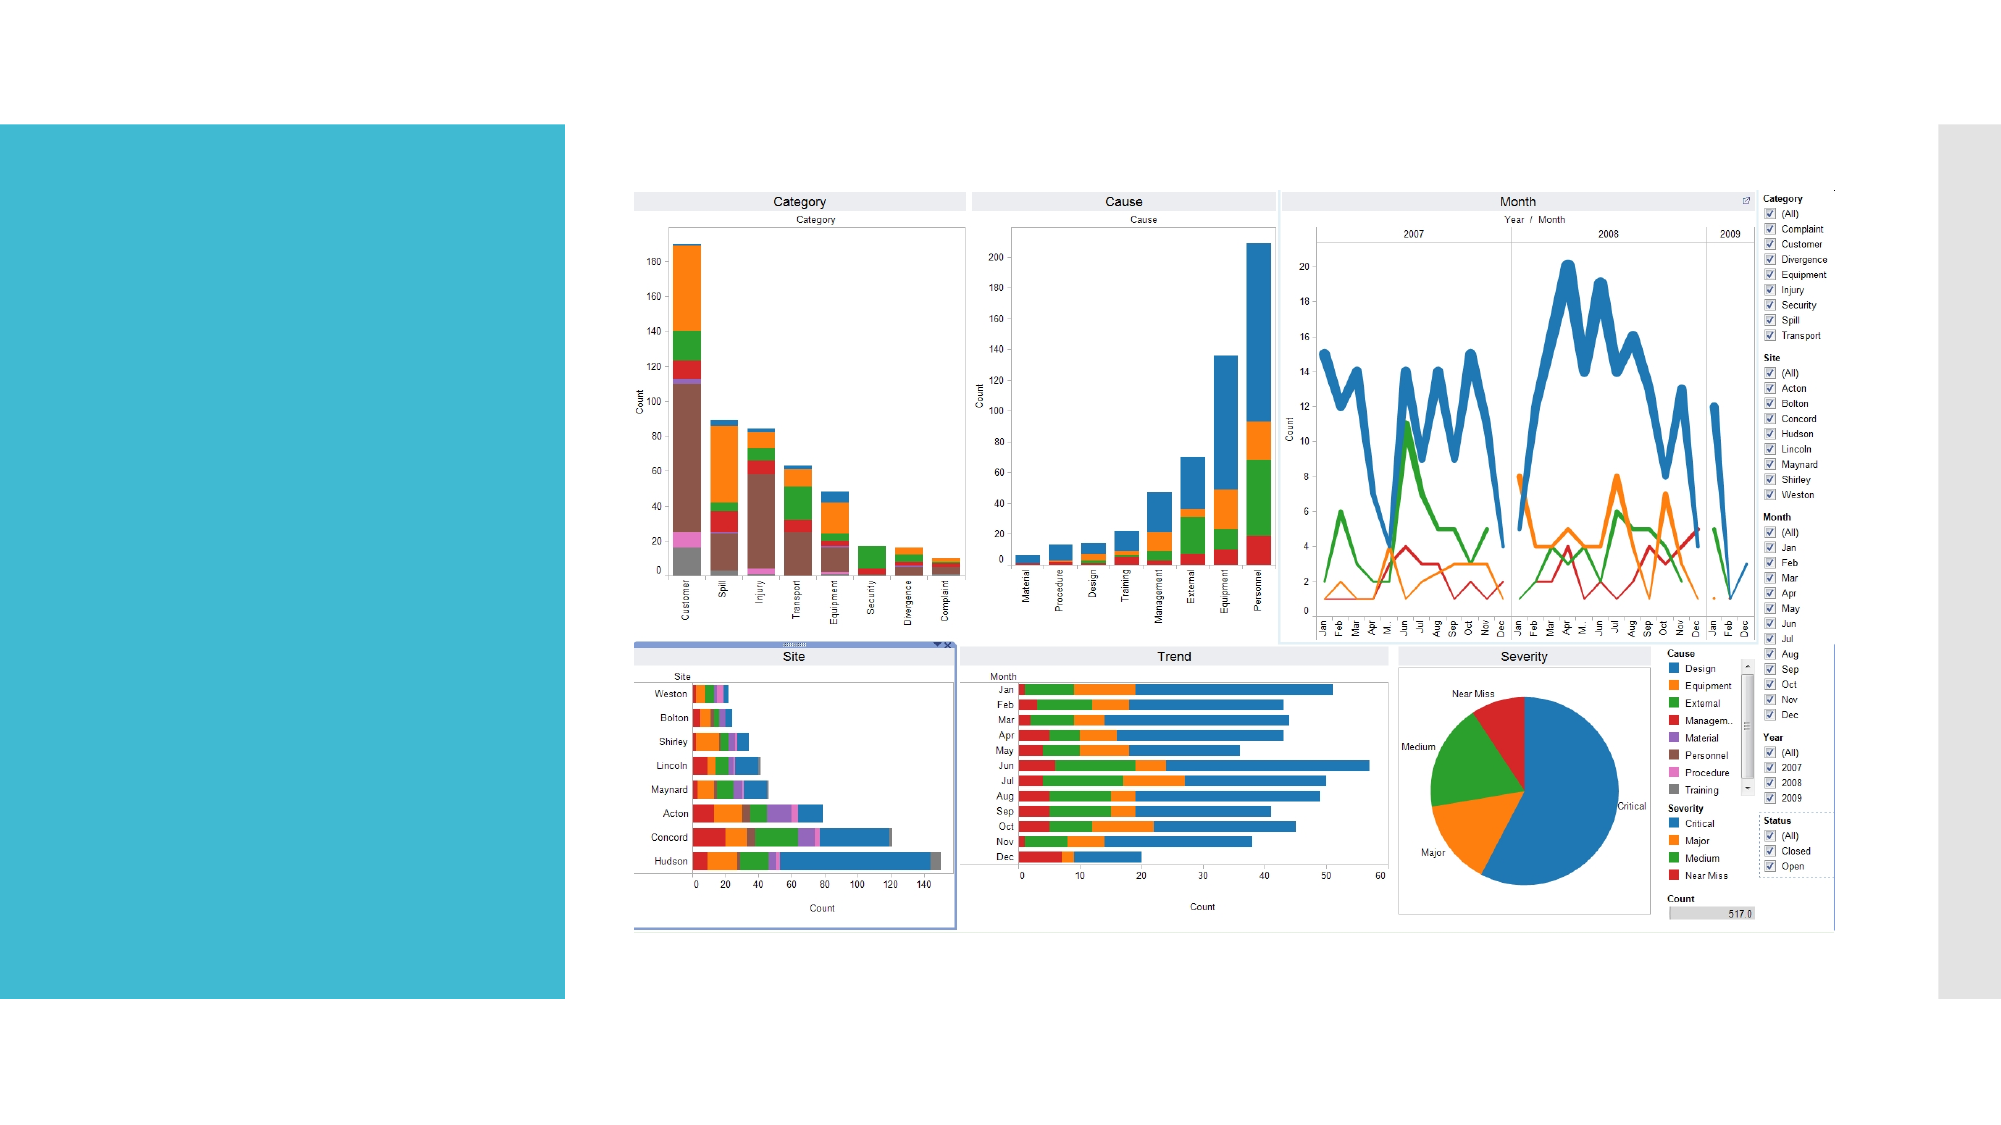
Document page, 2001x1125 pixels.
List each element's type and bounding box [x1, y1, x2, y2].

list [634, 190, 1835, 934]
